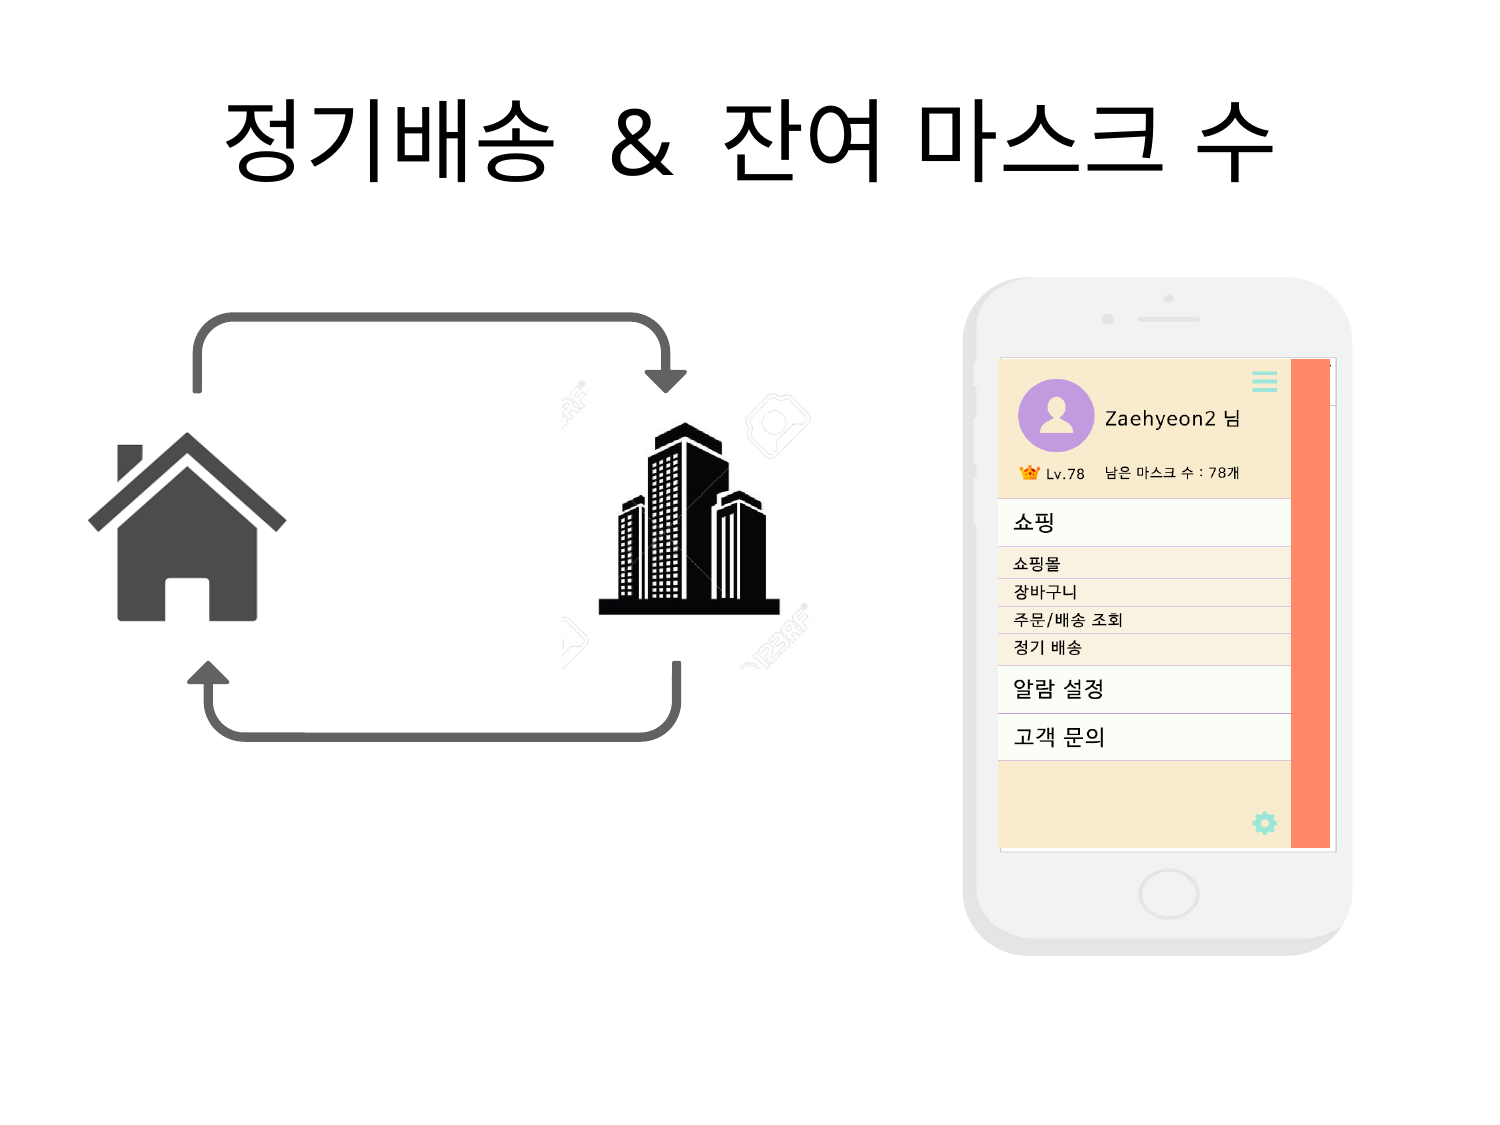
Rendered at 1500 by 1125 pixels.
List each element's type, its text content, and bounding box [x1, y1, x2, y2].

picture [70, 404, 312, 646]
text_box [192, 312, 671, 394]
picture [962, 277, 1353, 956]
text_box [187, 660, 682, 742]
title 정기배송 & 잔여 마스크 수 [75, 45, 1425, 233]
picture [561, 361, 833, 669]
